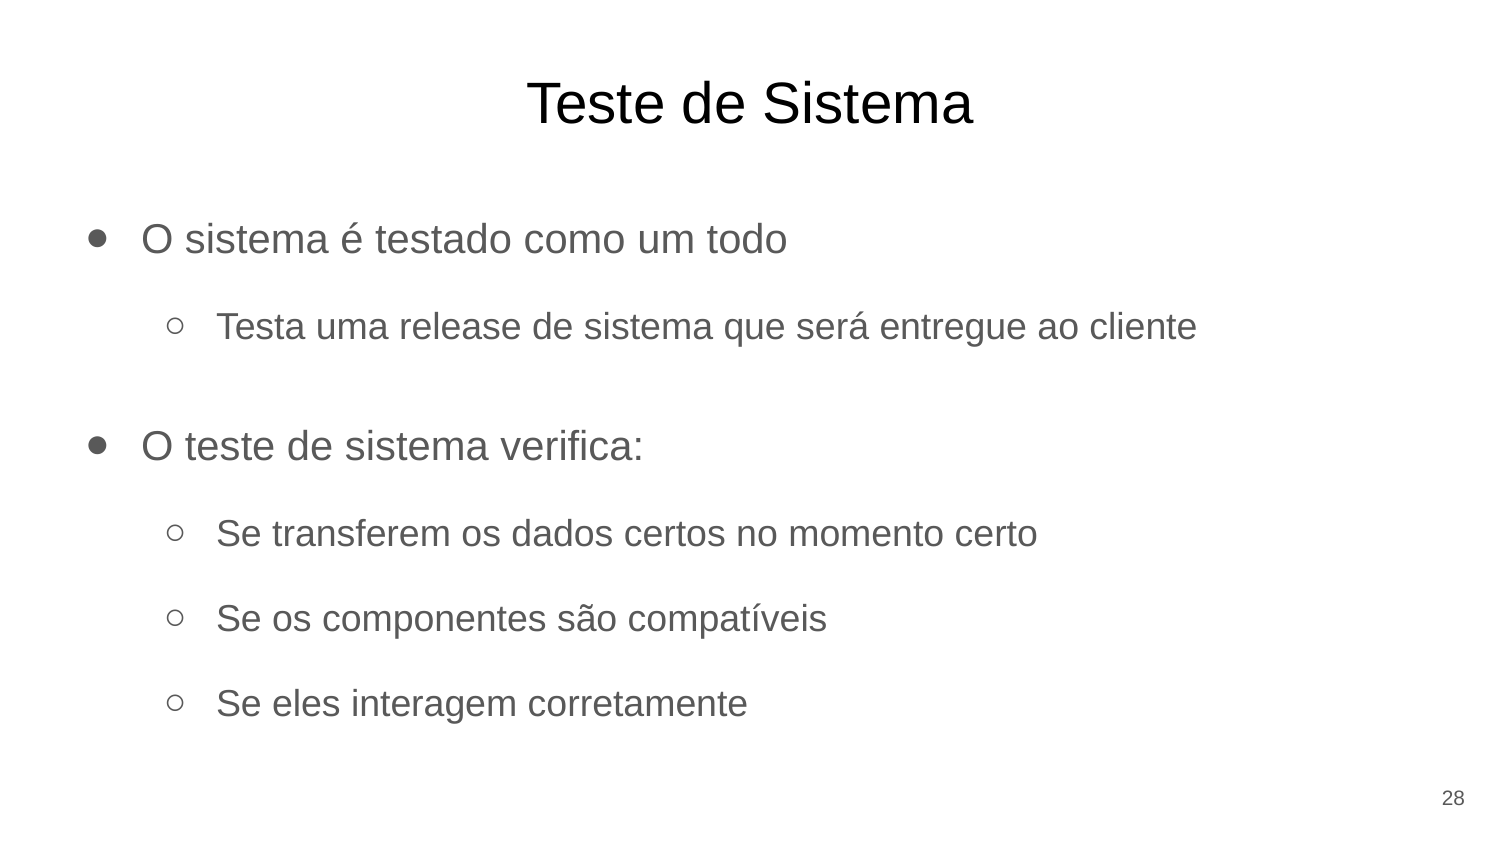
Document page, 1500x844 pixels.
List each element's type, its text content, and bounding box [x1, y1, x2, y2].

list O sistema é testado como um todo Testa uma release de sistema que será entregue ao cliente O teste de sistema verifica: Se transferem os dados certos no momento certo Se os componentes são compatíveis Se eles interagem corretamente [51, 189, 1449, 750]
slide_number 28 [1389, 764, 1480, 830]
title Teste de Sistema [51, 50, 1449, 145]
